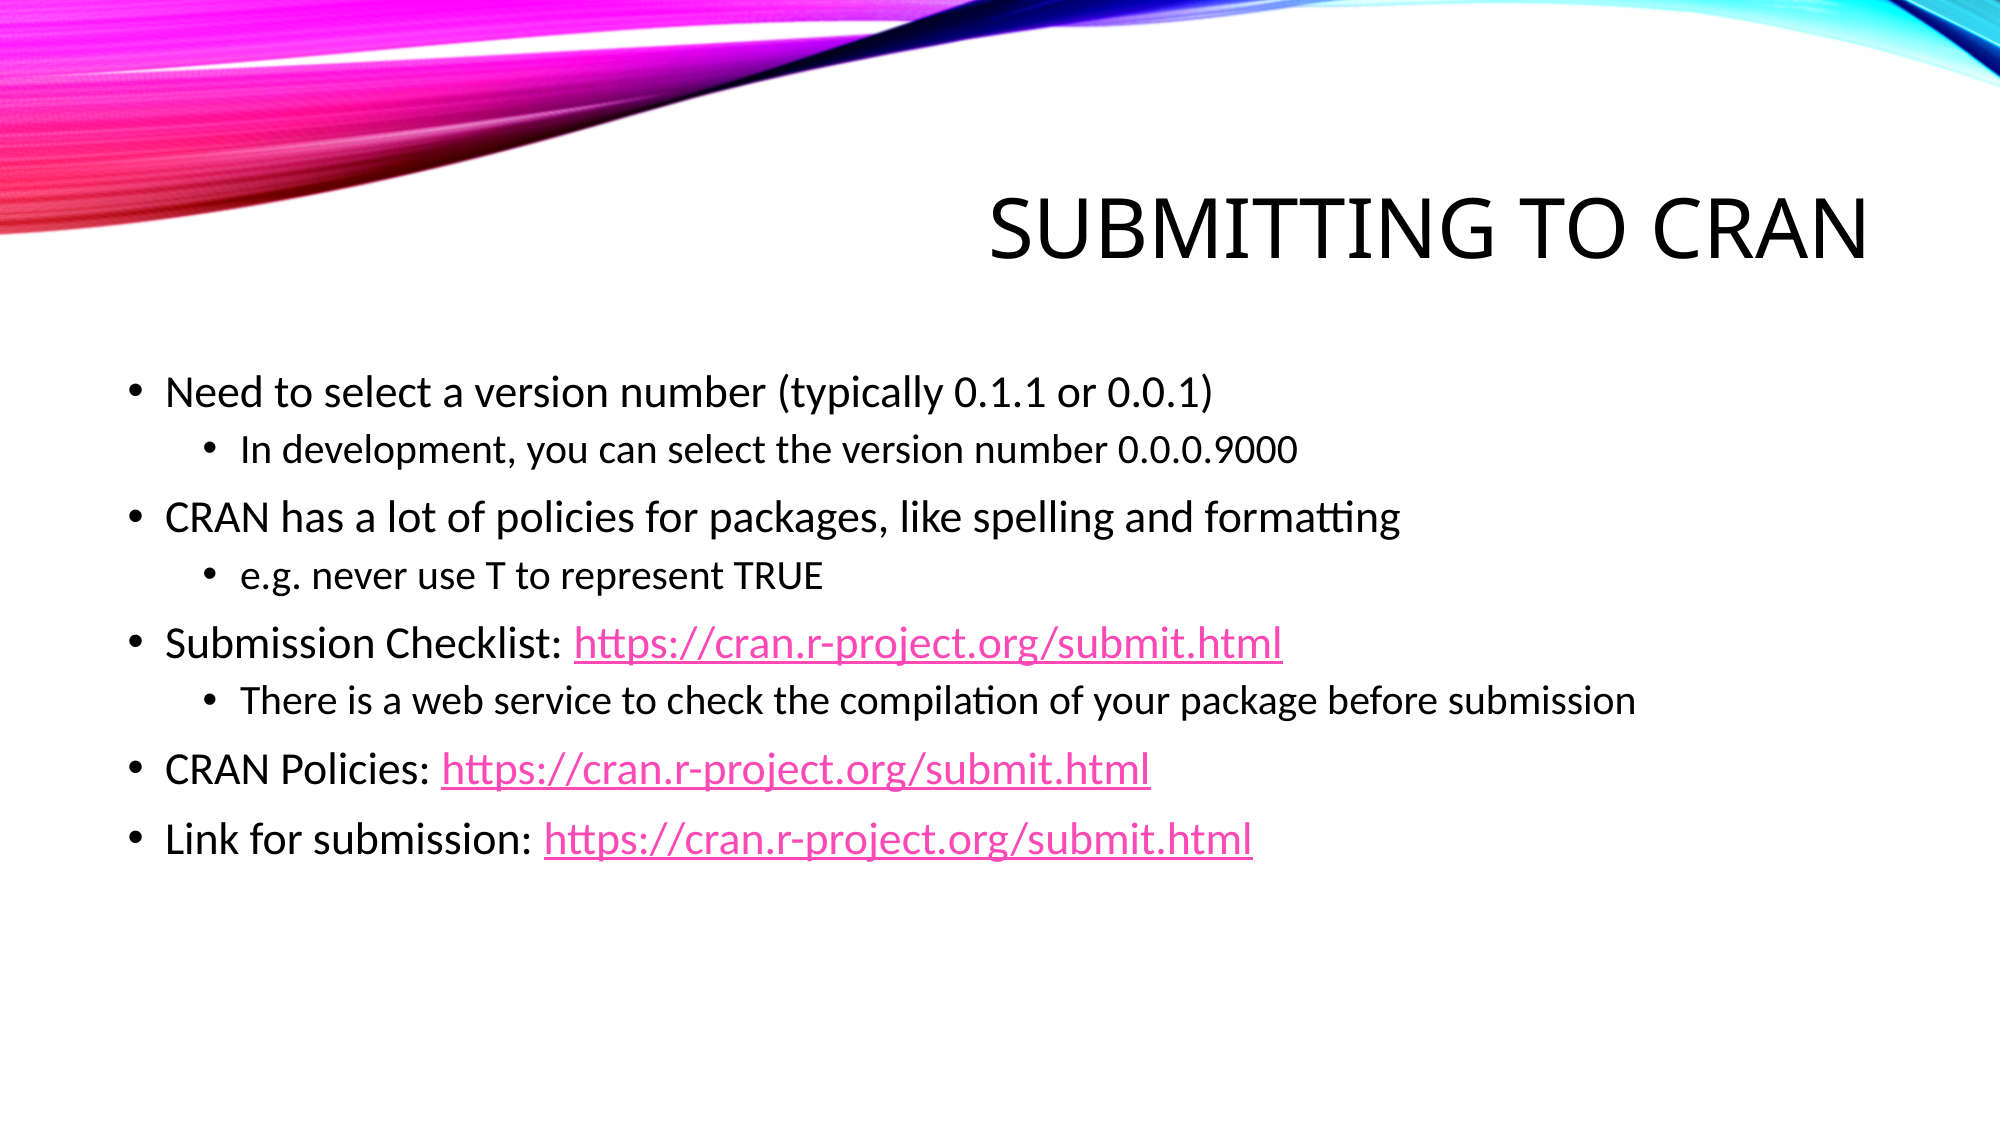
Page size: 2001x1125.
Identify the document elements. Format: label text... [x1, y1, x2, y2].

picture [1890, 0, 2000, 75]
picture [0, 0, 2000, 237]
picture [1910, 0, 2000, 45]
list Need to select a version number (typically 0.1.1 or 0.0.1) In development, you can select the version number 0.0.0.9000 CRAN has a lot of policies for packages, like spelling and formatting e.g. never use T to represent TRUE Submission Checklist: https://cran.r-project.org/submit.html There is a web service to check the compilation of your package before submission CRAN Policies: https://cran.r-project.org/submit.html Link for submission: https://cran.r-project.org/submit.html [112, 360, 1888, 1021]
title Submitting to CRAN [474, 125, 1888, 338]
